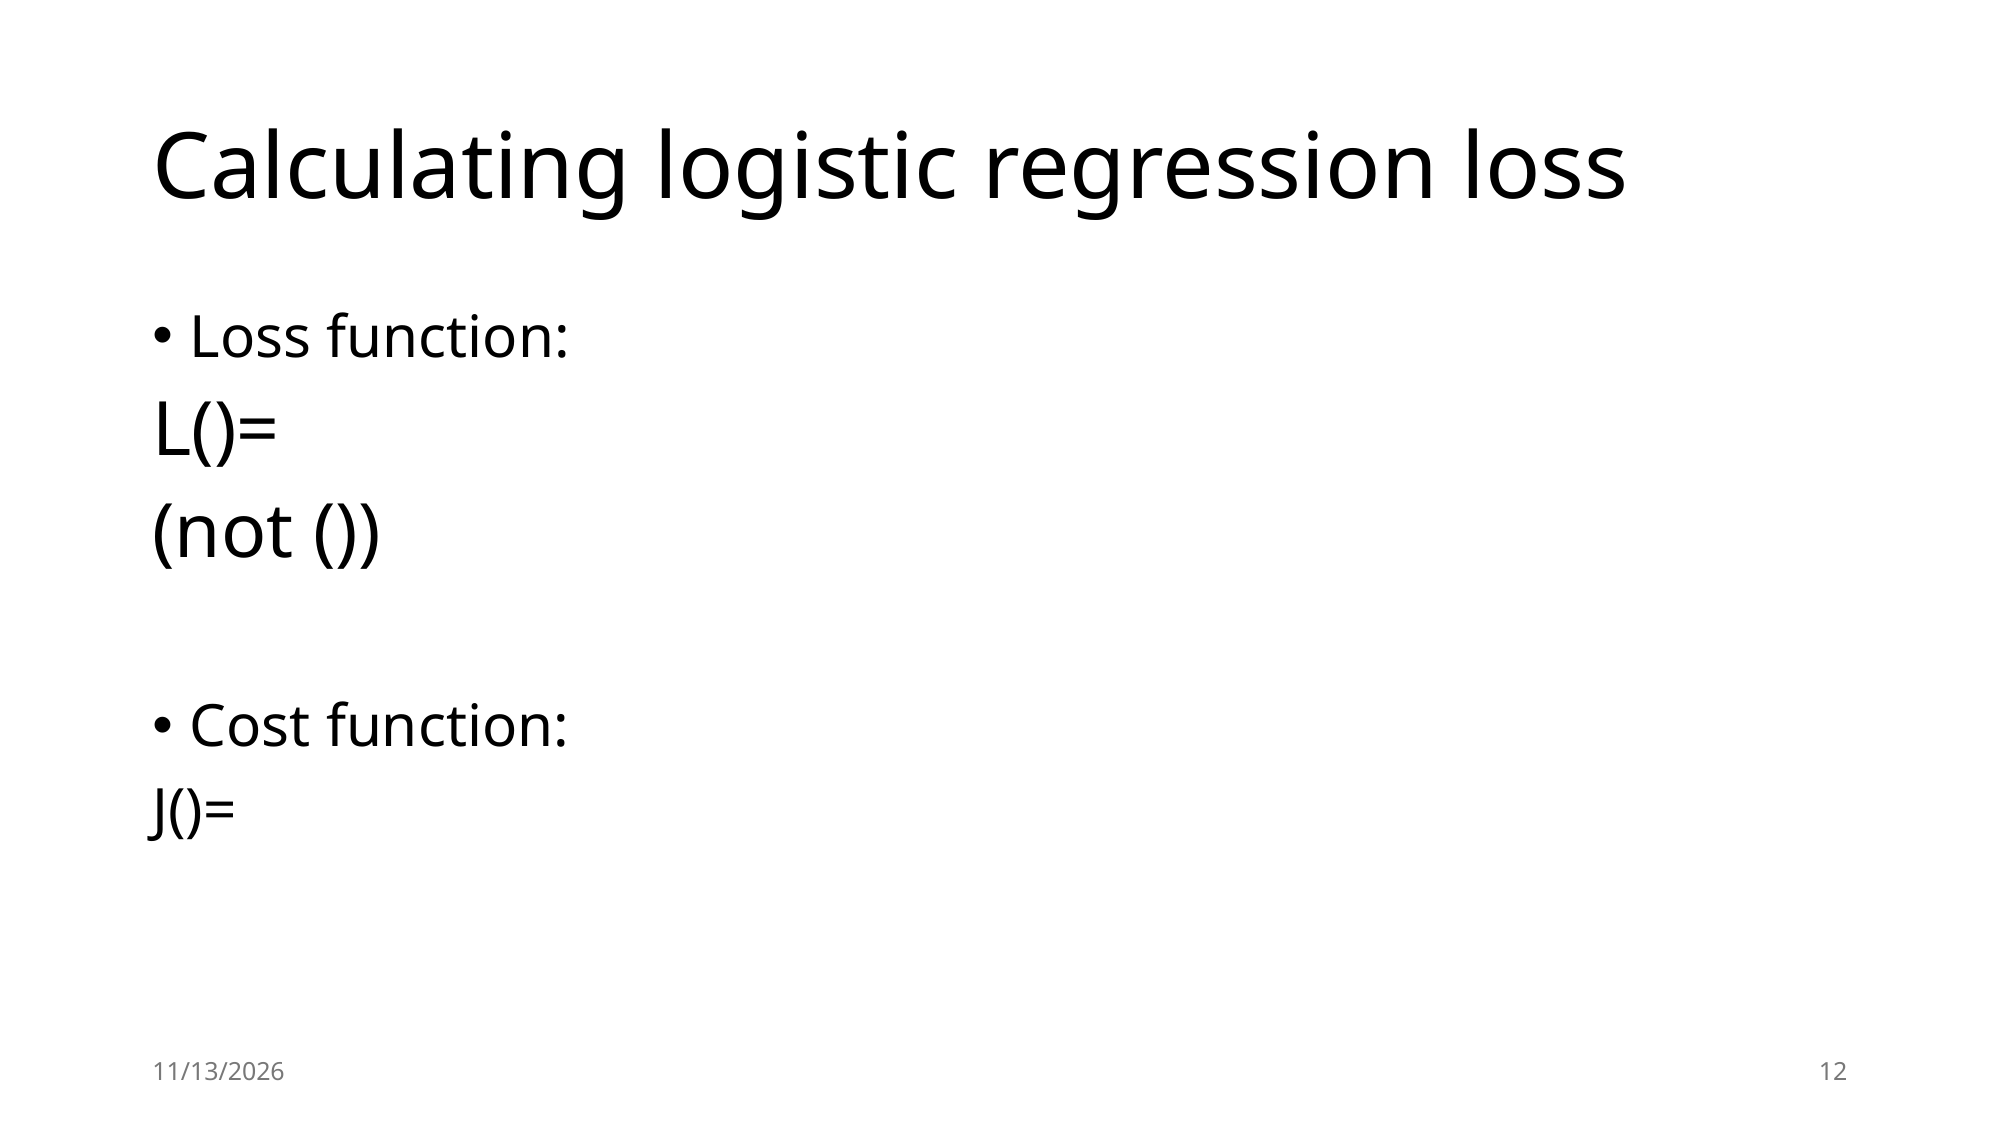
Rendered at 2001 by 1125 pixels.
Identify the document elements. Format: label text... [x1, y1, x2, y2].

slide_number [137, 1042, 588, 1103]
slide_number 12 [1412, 1042, 1863, 1103]
title Calculating logistic regression loss [137, 59, 1863, 278]
